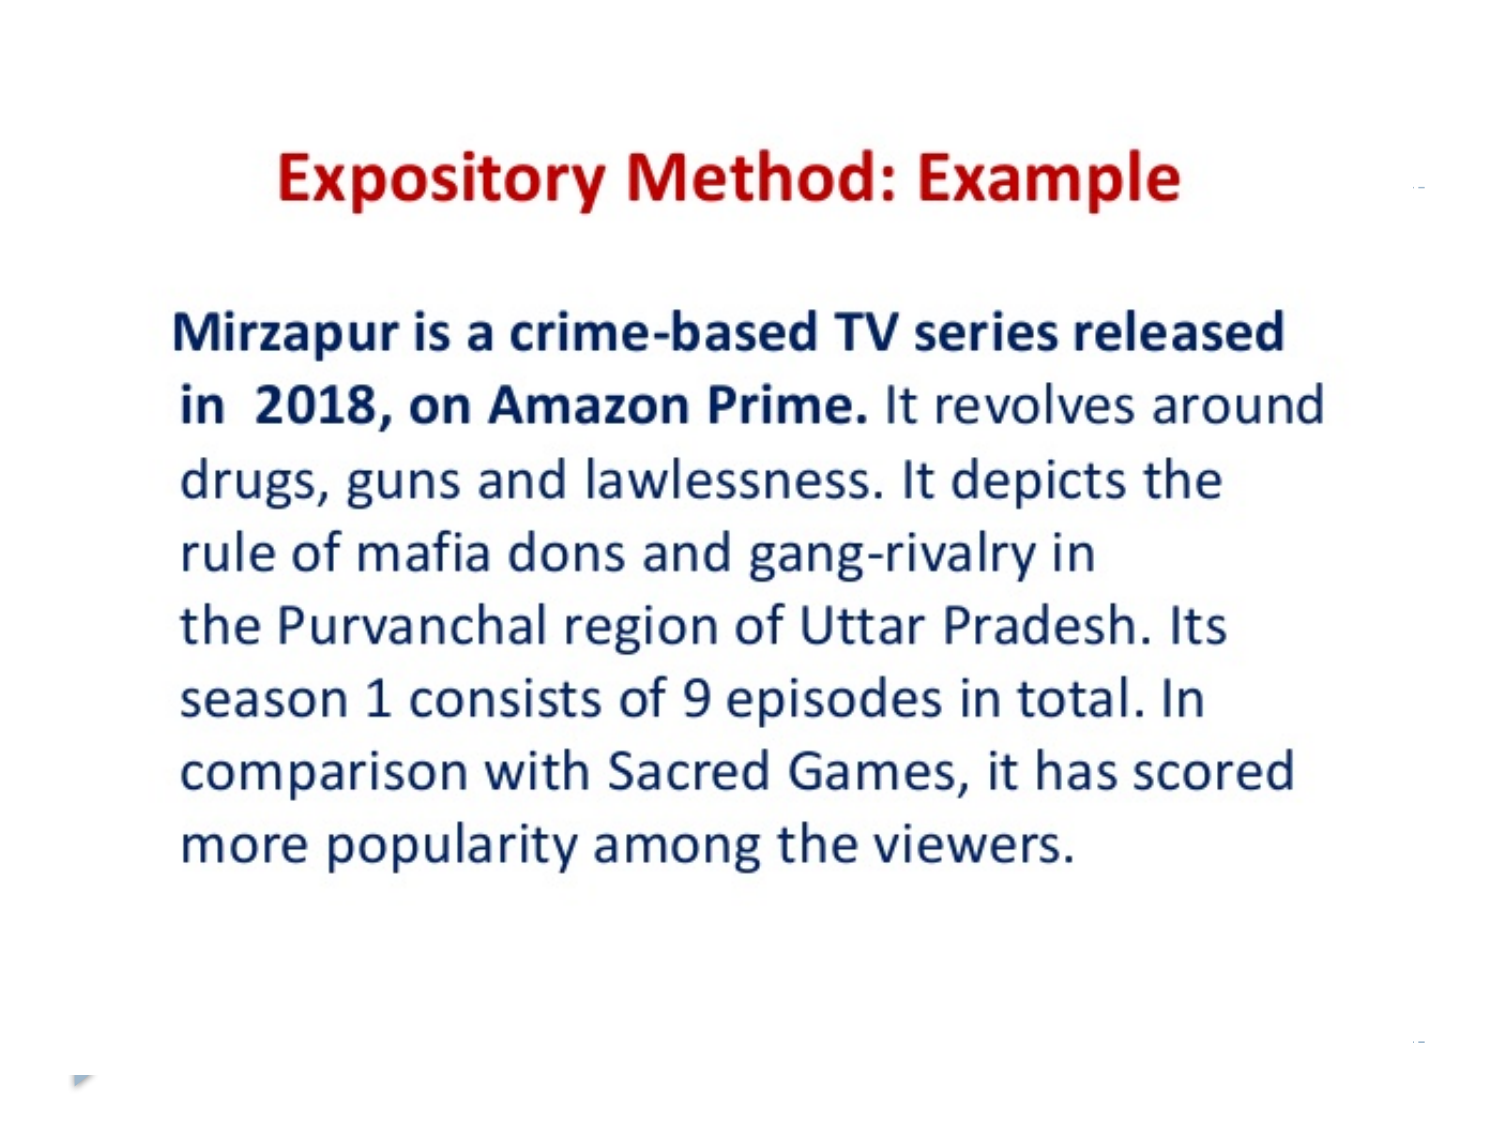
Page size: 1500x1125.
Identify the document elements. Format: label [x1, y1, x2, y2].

list [46, 49, 1413, 1076]
